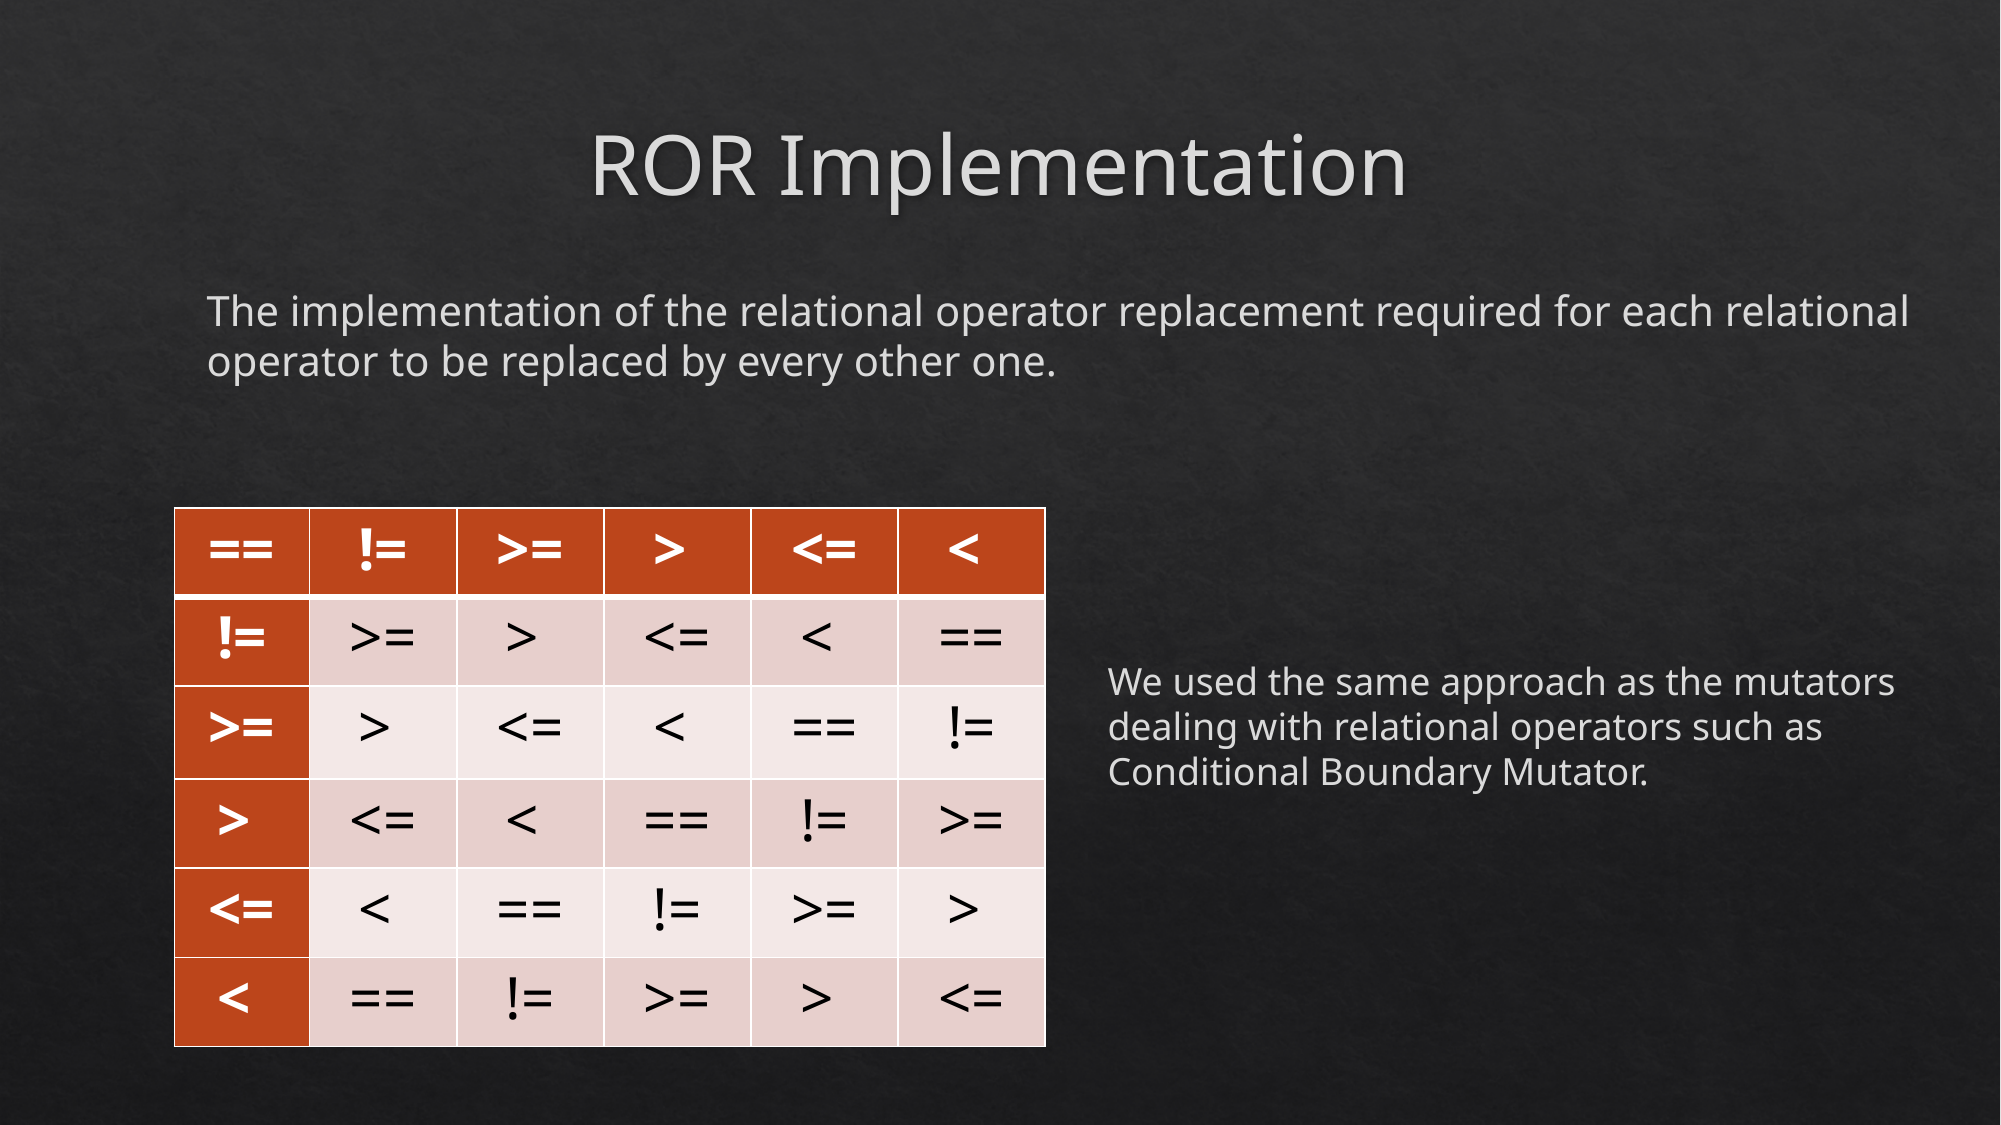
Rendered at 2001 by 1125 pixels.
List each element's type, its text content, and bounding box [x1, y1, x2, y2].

text_box [221, 434, 1786, 938]
table_cell > [310, 687, 456, 778]
table_cell < [458, 780, 603, 867]
table_cell > [899, 869, 1044, 957]
title ROR Implementation [137, 53, 1863, 272]
table_cell >= [899, 780, 1044, 867]
table_cell <= [458, 687, 603, 778]
table_cell >= [175, 687, 309, 778]
text_box The implementation of the relational operator replacement required for each relational operator to be replaced by every other one. [191, 236, 1962, 434]
table_cell >= [752, 869, 897, 957]
text_box We used the same approach as the mutators dealing with relational operators such as Conditional Boundary Mutator. [1092, 448, 1980, 1048]
table_cell != [175, 600, 309, 685]
table_cell > [175, 780, 309, 867]
table_cell == [605, 780, 750, 867]
table_header >= [458, 509, 603, 594]
table_cell >= [605, 958, 750, 1046]
table_header != [310, 509, 456, 594]
table_cell < [175, 958, 309, 1046]
table_cell < [310, 869, 456, 957]
table_cell != [458, 958, 603, 1046]
table_cell != [899, 687, 1044, 778]
table_cell == [310, 958, 456, 1046]
table_cell < [605, 687, 750, 778]
table_cell == [899, 600, 1044, 685]
table_cell > [752, 958, 897, 1046]
table_header == [175, 509, 309, 594]
table_cell > [458, 600, 603, 685]
table_cell < [752, 600, 897, 685]
table_header < [899, 509, 1044, 594]
table_cell != [605, 869, 750, 957]
table_cell >= [310, 600, 456, 685]
table_header <= [752, 509, 897, 594]
table_cell == [458, 869, 603, 957]
table_cell <= [605, 600, 750, 685]
table_cell <= [175, 869, 309, 957]
table_cell == [752, 687, 897, 778]
table_cell != [752, 780, 897, 867]
table_header > [605, 509, 750, 594]
table_cell <= [310, 780, 456, 867]
table_cell <= [899, 958, 1044, 1046]
